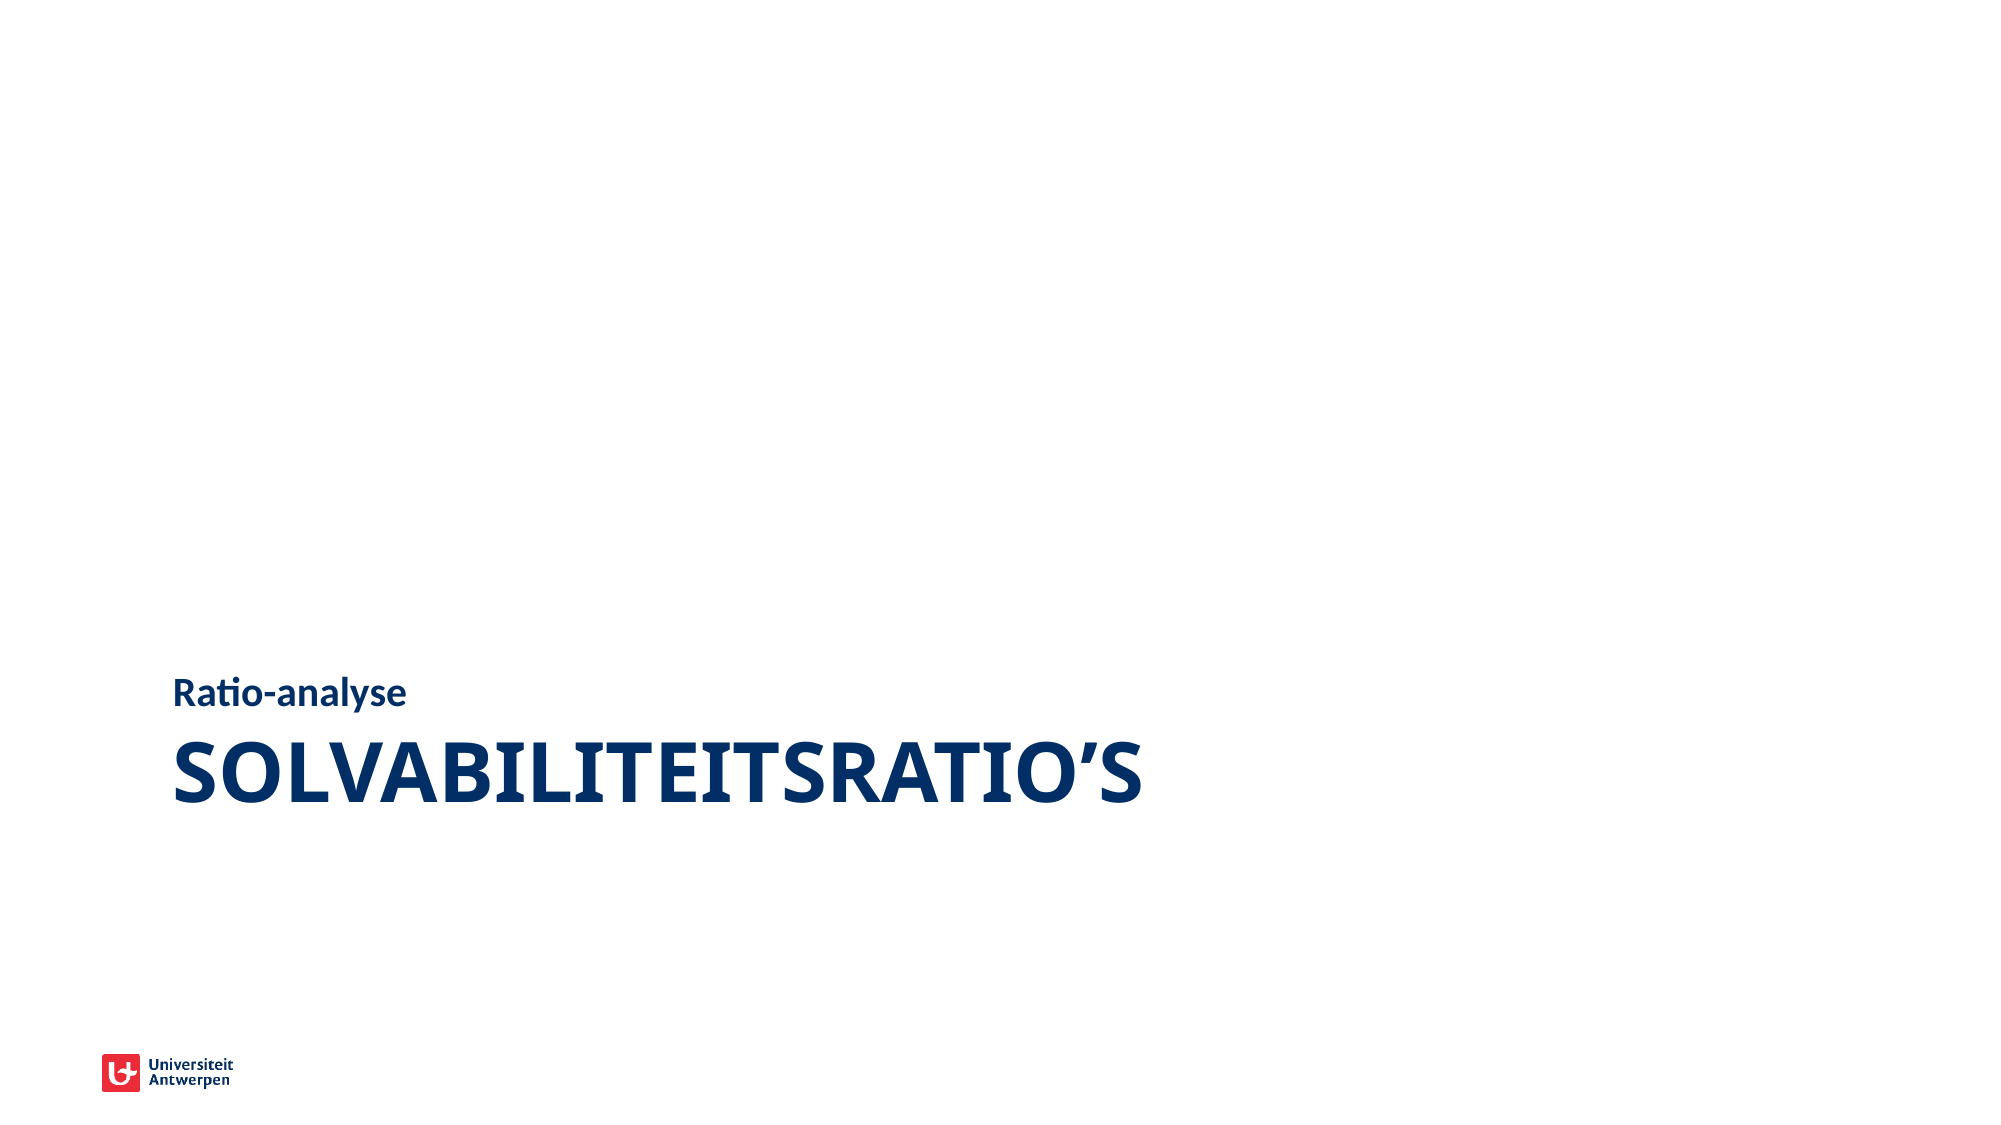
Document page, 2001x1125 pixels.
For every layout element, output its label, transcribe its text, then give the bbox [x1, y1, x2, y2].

picture [102, 1054, 233, 1092]
list Ratio-analyse [157, 476, 1858, 723]
title Solvabiliteitsratio’s [157, 723, 1858, 947]
